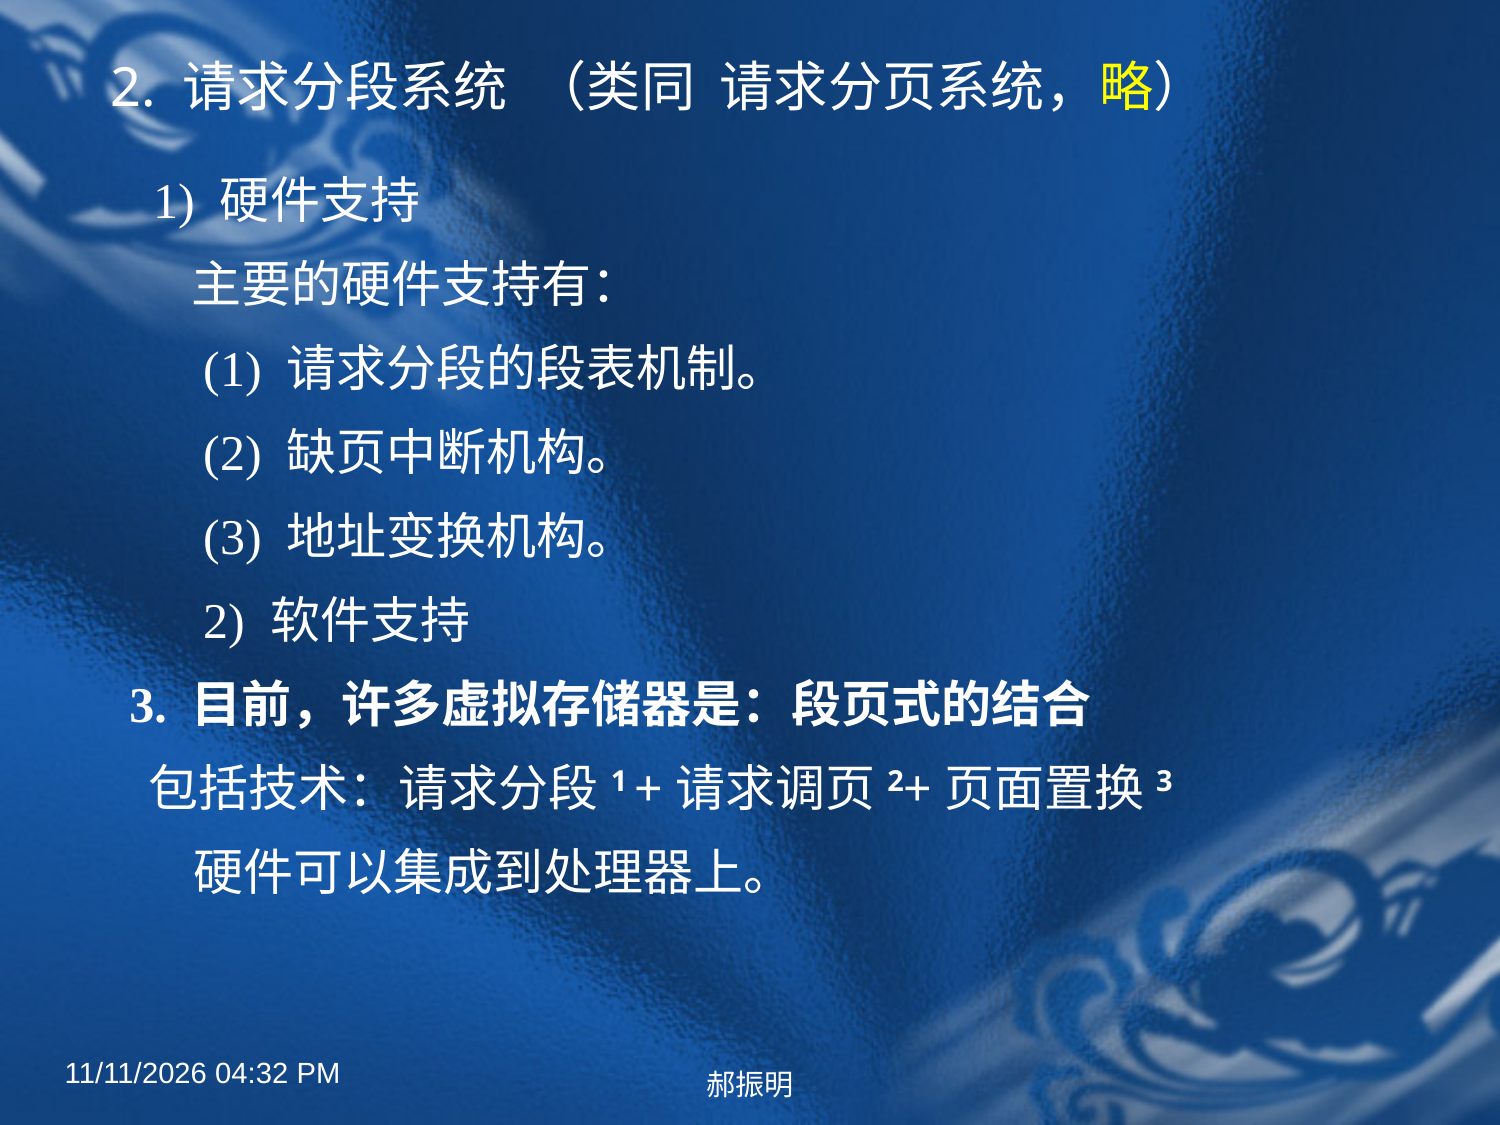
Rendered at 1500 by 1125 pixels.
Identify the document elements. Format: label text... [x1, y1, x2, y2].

picture [0, 0, 1500, 1125]
text_box 1) 硬件支持 主要的硬件支持有： (1) 请求分段的段表机制。 (2) 缺页中断机构。 (3) 地址变换机构。 2) 软件支持 3. 目前，许多虚拟存储器是：段页式的结合 包括技术：请求分段1 +请求调页2+页面置换3 硬件可以集成到处理器上。 [76, 137, 1424, 1047]
title 2. 请求分段系统 （类同 请求分页系统，略） [49, 54, 1451, 111]
footer 郝振明 [512, 1058, 988, 1103]
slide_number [49, 1046, 426, 1103]
